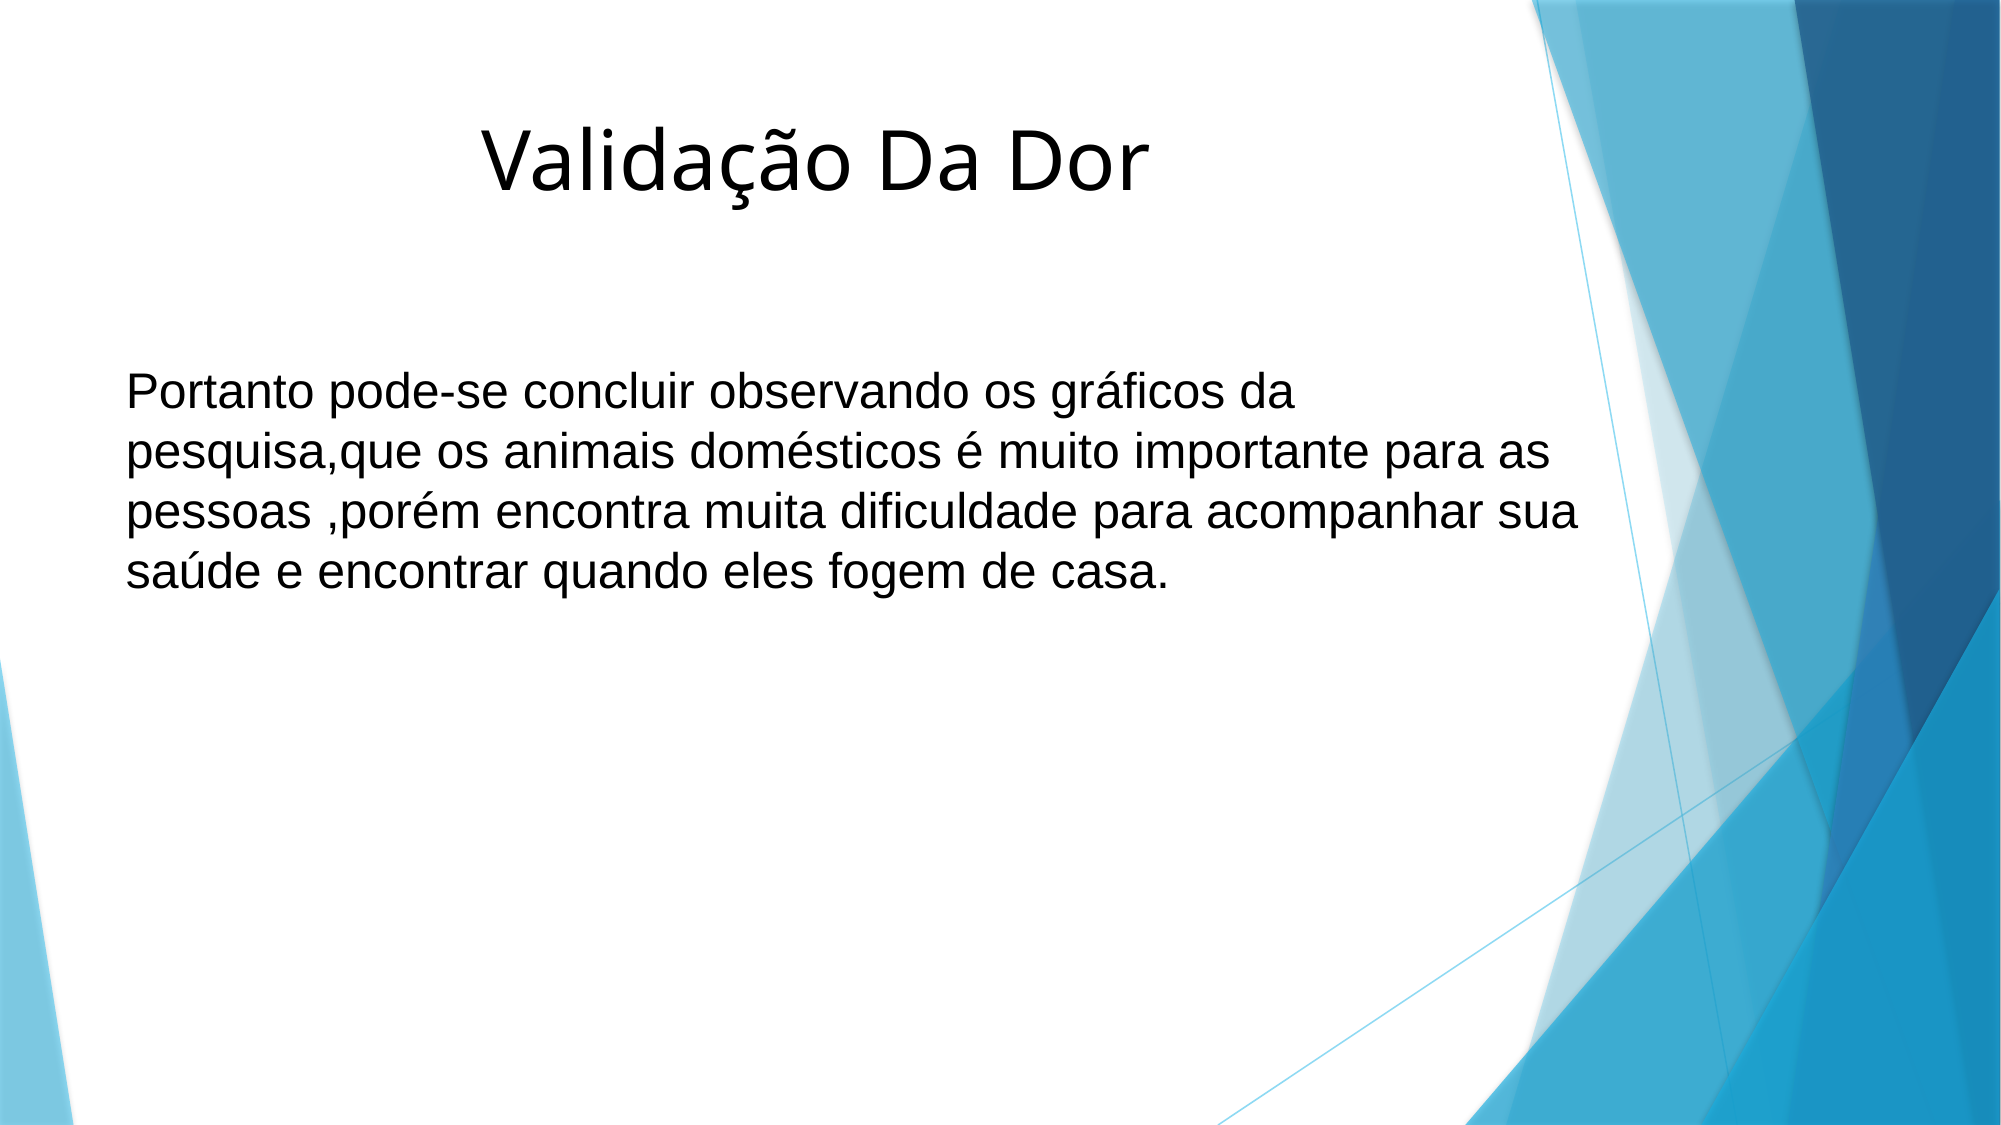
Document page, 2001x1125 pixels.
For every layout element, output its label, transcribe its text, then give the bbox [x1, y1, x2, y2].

text_box Portanto pode-se concluir observando os gráficos da pesquisa,que os animais domésticos é muito importante para as pessoas ,porém encontra muita dificuldade para acompanhar sua saúde e encontrar quando eles fogem de casa. [111, 350, 1620, 666]
title Validação Da Dor [111, 99, 1522, 317]
